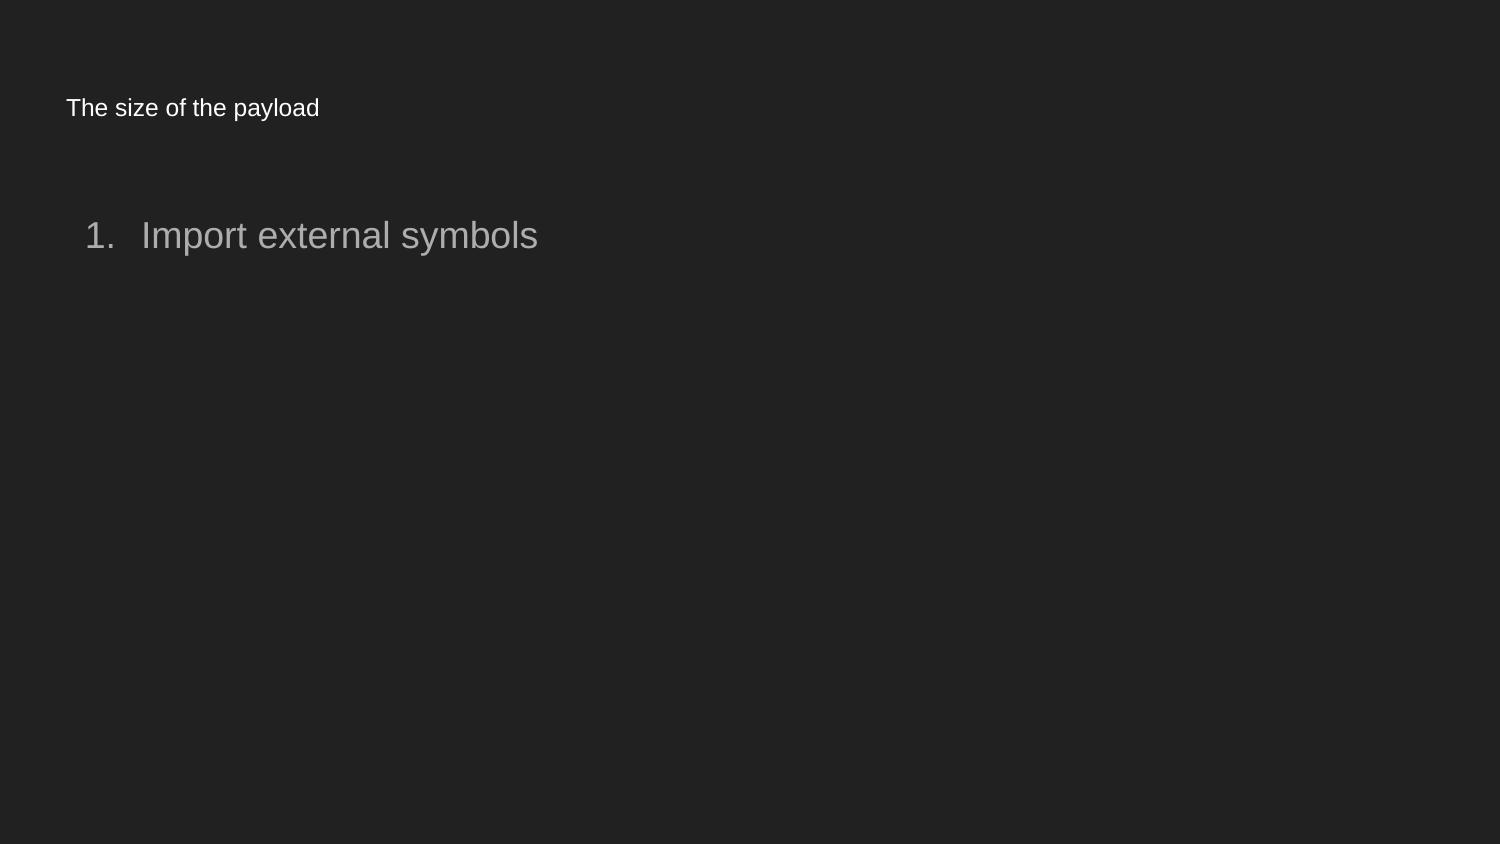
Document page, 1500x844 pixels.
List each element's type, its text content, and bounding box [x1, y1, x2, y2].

title The size of the payload [51, 72, 1449, 167]
list Import external symbols [51, 189, 1449, 750]
